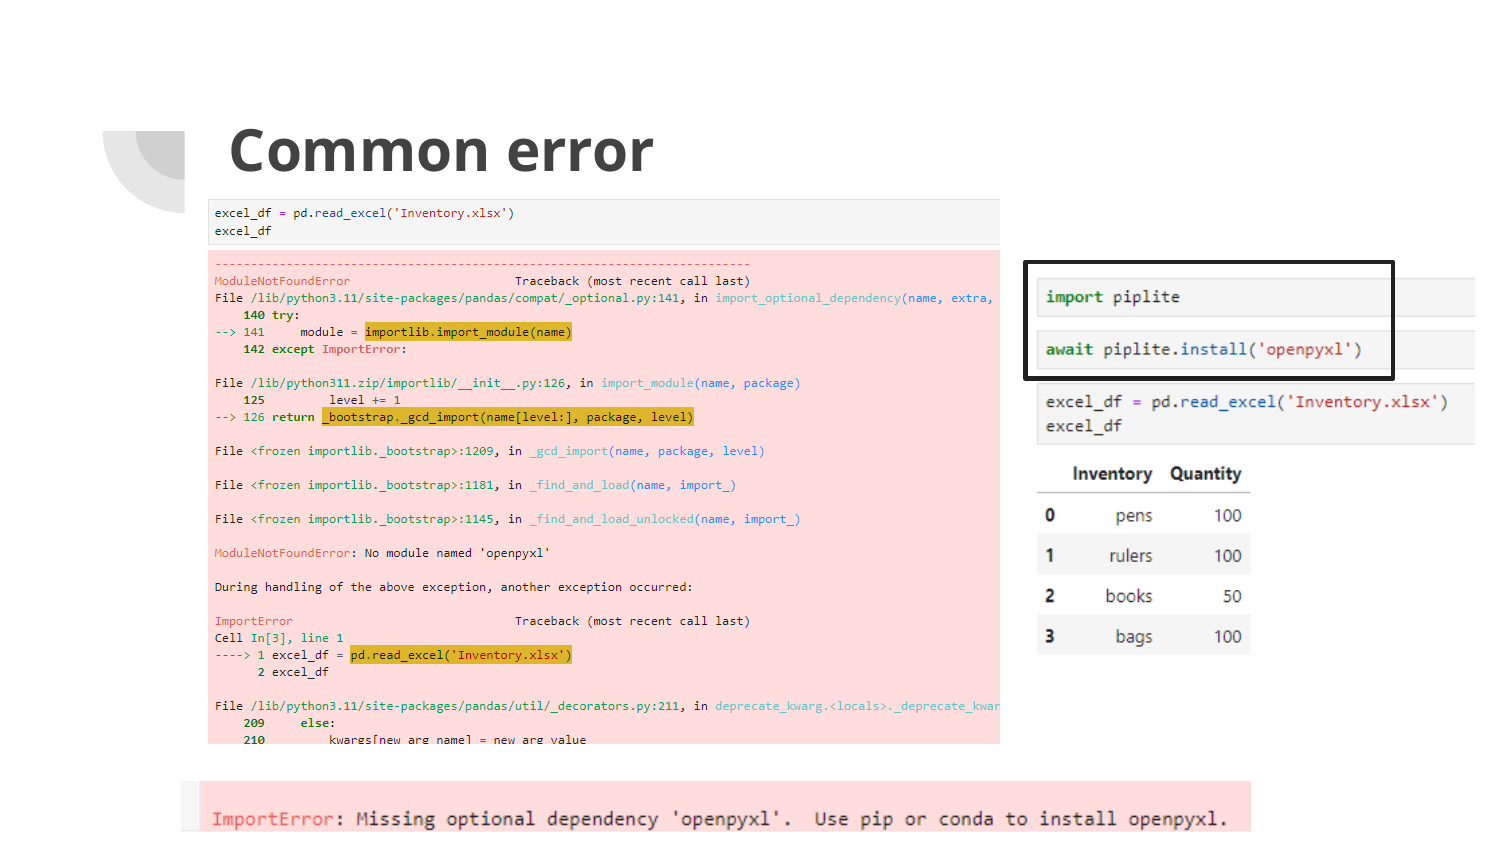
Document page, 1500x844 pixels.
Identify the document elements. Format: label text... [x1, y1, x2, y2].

picture [181, 780, 1251, 835]
title Common error [213, 98, 1368, 263]
picture [201, 193, 1000, 744]
picture [1025, 266, 1476, 671]
